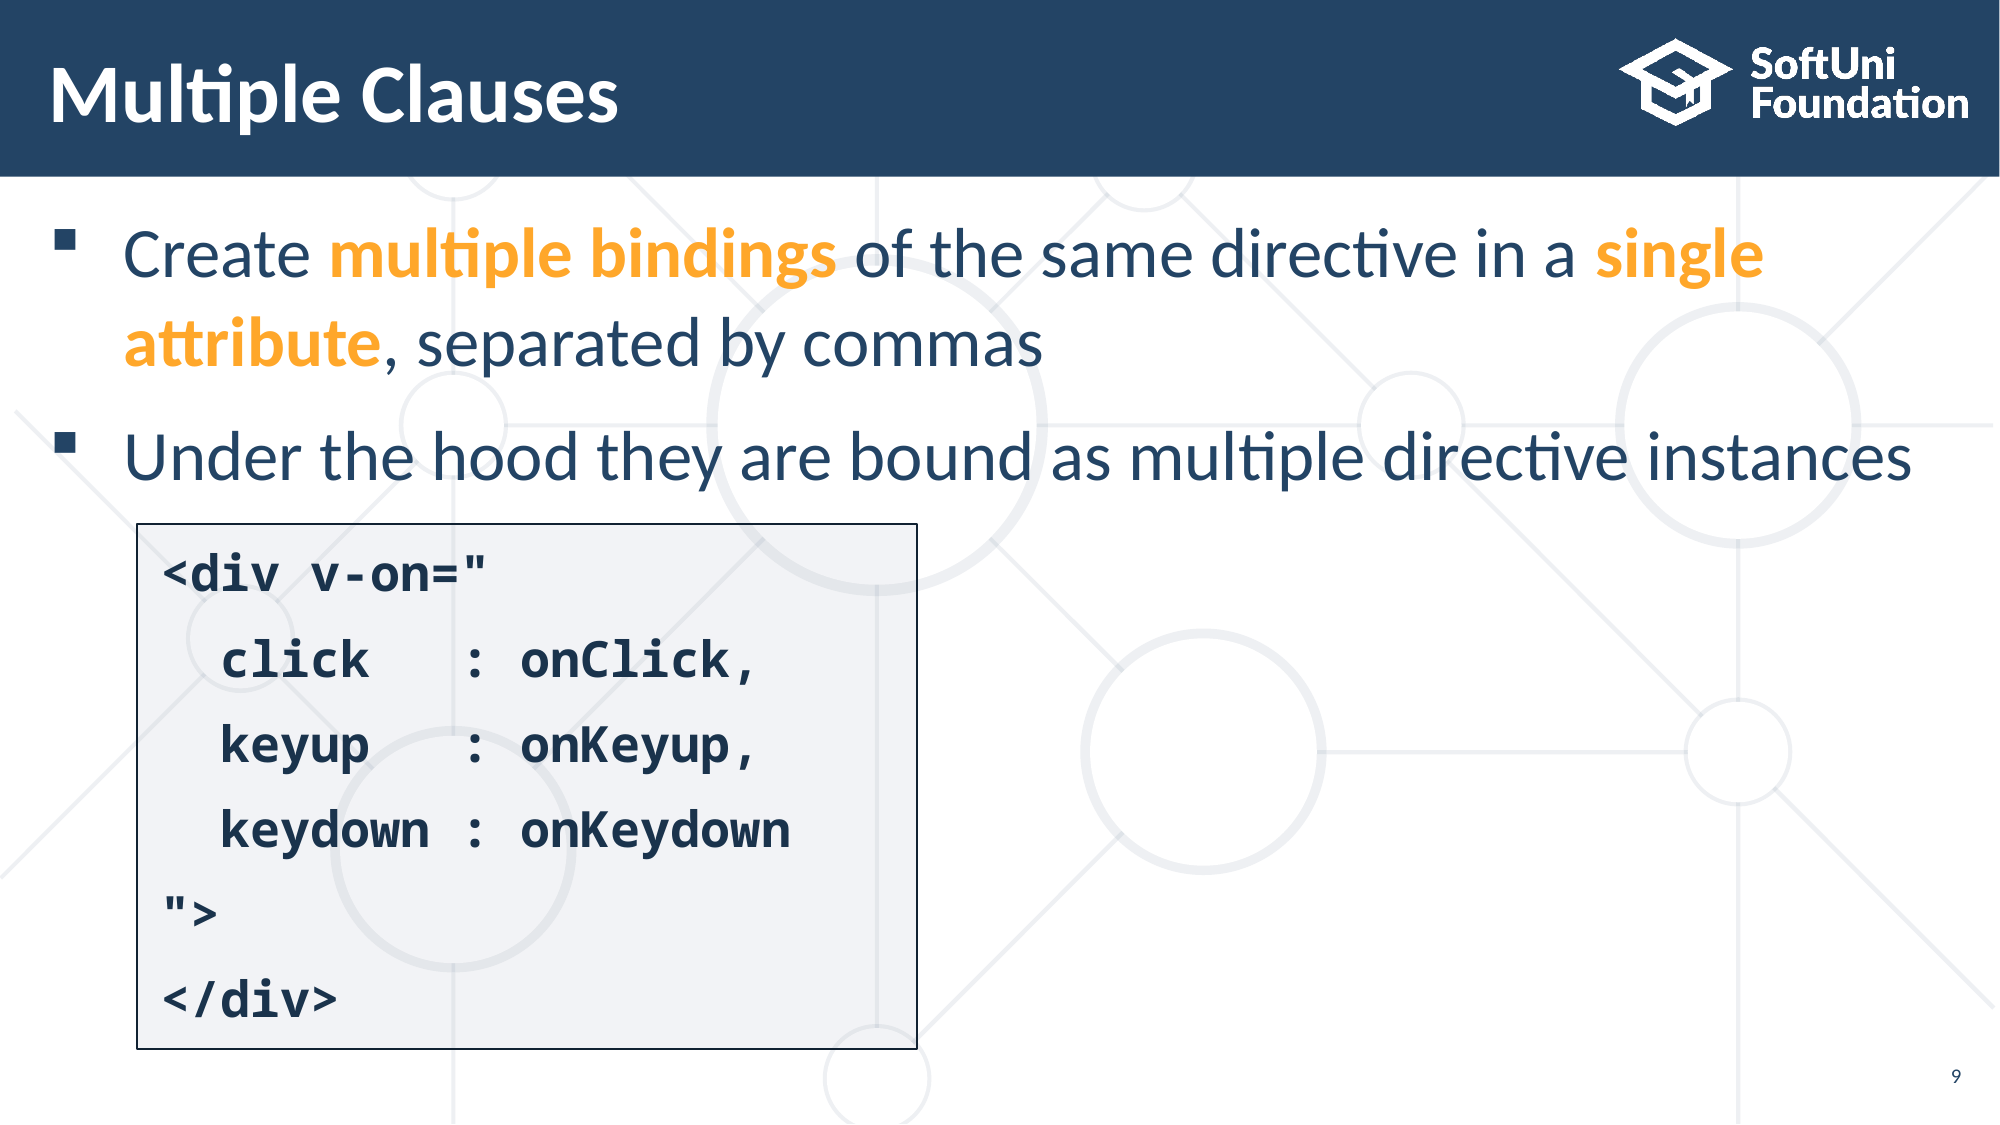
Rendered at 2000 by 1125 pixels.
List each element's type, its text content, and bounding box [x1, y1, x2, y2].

title Multiple Clauses [31, 16, 1591, 162]
list <div v-on=" click : onClick, keyup : onKeyup, keydown : onKeydown "> </div> [136, 523, 918, 1050]
slide_number 9 [1896, 1049, 1968, 1101]
picture [1618, 38, 1968, 126]
list Create multiple bindings of the same directive in a single attribute, separated by commas Under the hood they are bound as multiple directive instances [31, 196, 1969, 1047]
